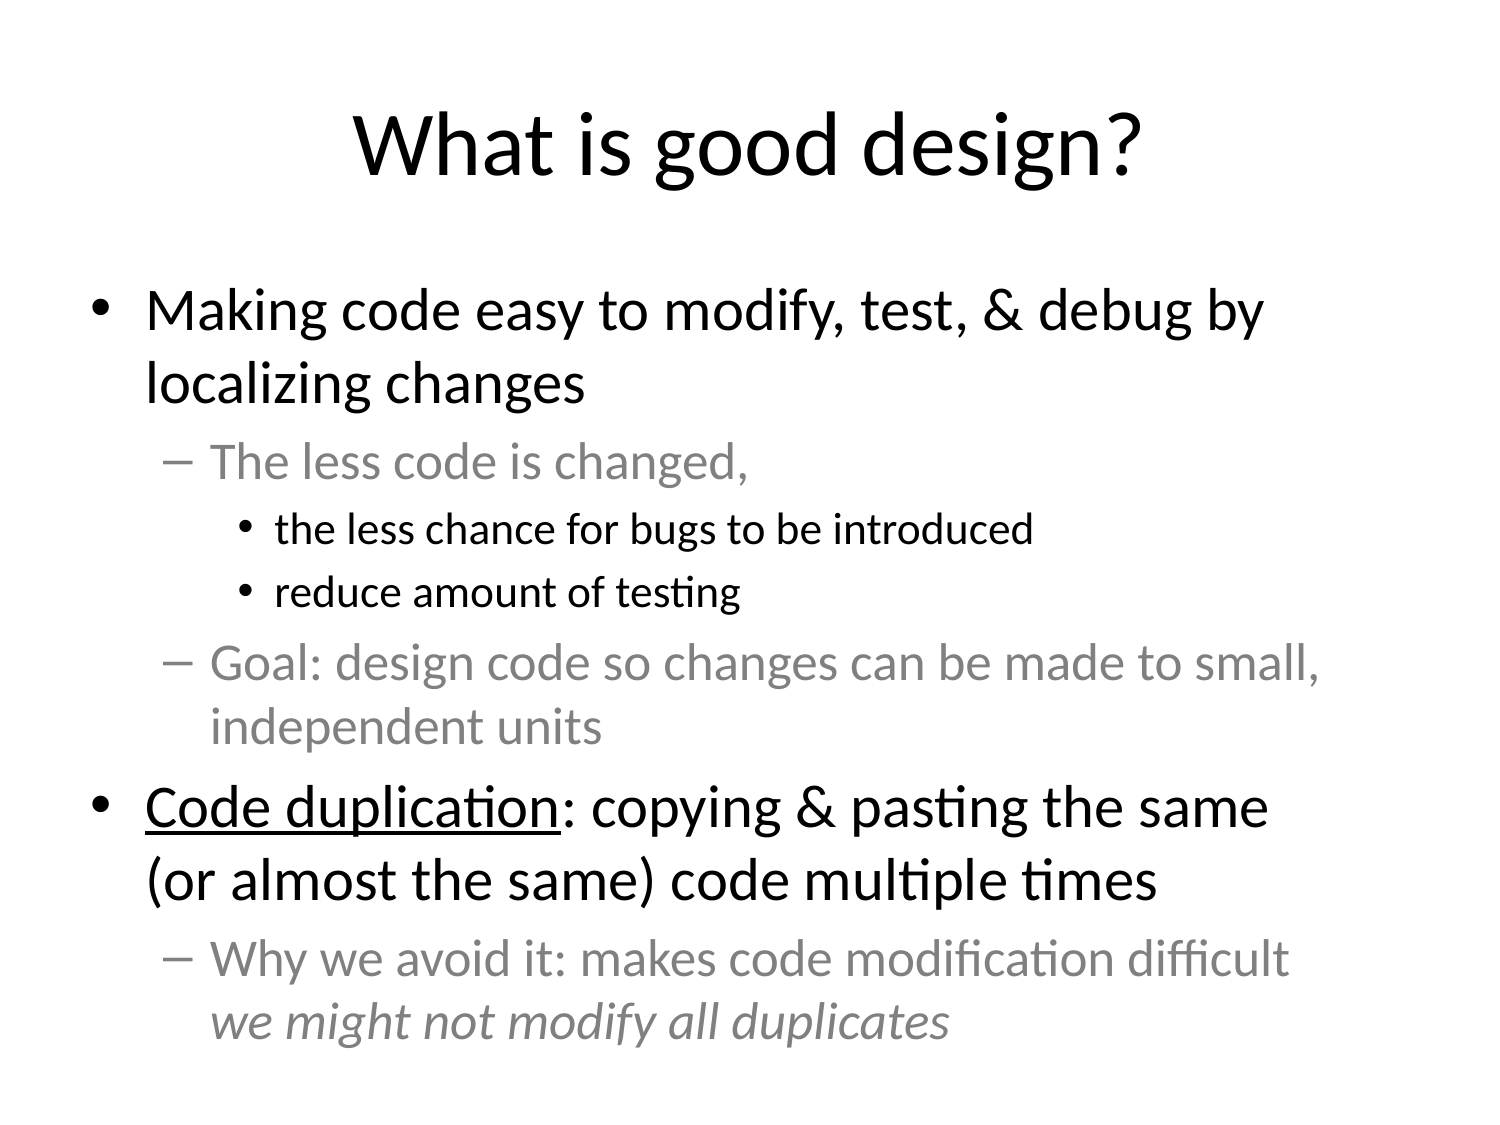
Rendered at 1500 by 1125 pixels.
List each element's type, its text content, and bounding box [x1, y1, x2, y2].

list Making code easy to modify, test, & debug by localizing changes The less code is changed, the less chance for bugs to be introduced reduce amount of testing Goal: design code so changes can be made to small, independent units Code duplication: copying & pasting the same (or almost the same) code multiple times Why we avoid it: makes code modification difficult we might not modify all duplicates [75, 262, 1425, 1063]
title What is good design? [75, 45, 1425, 233]
